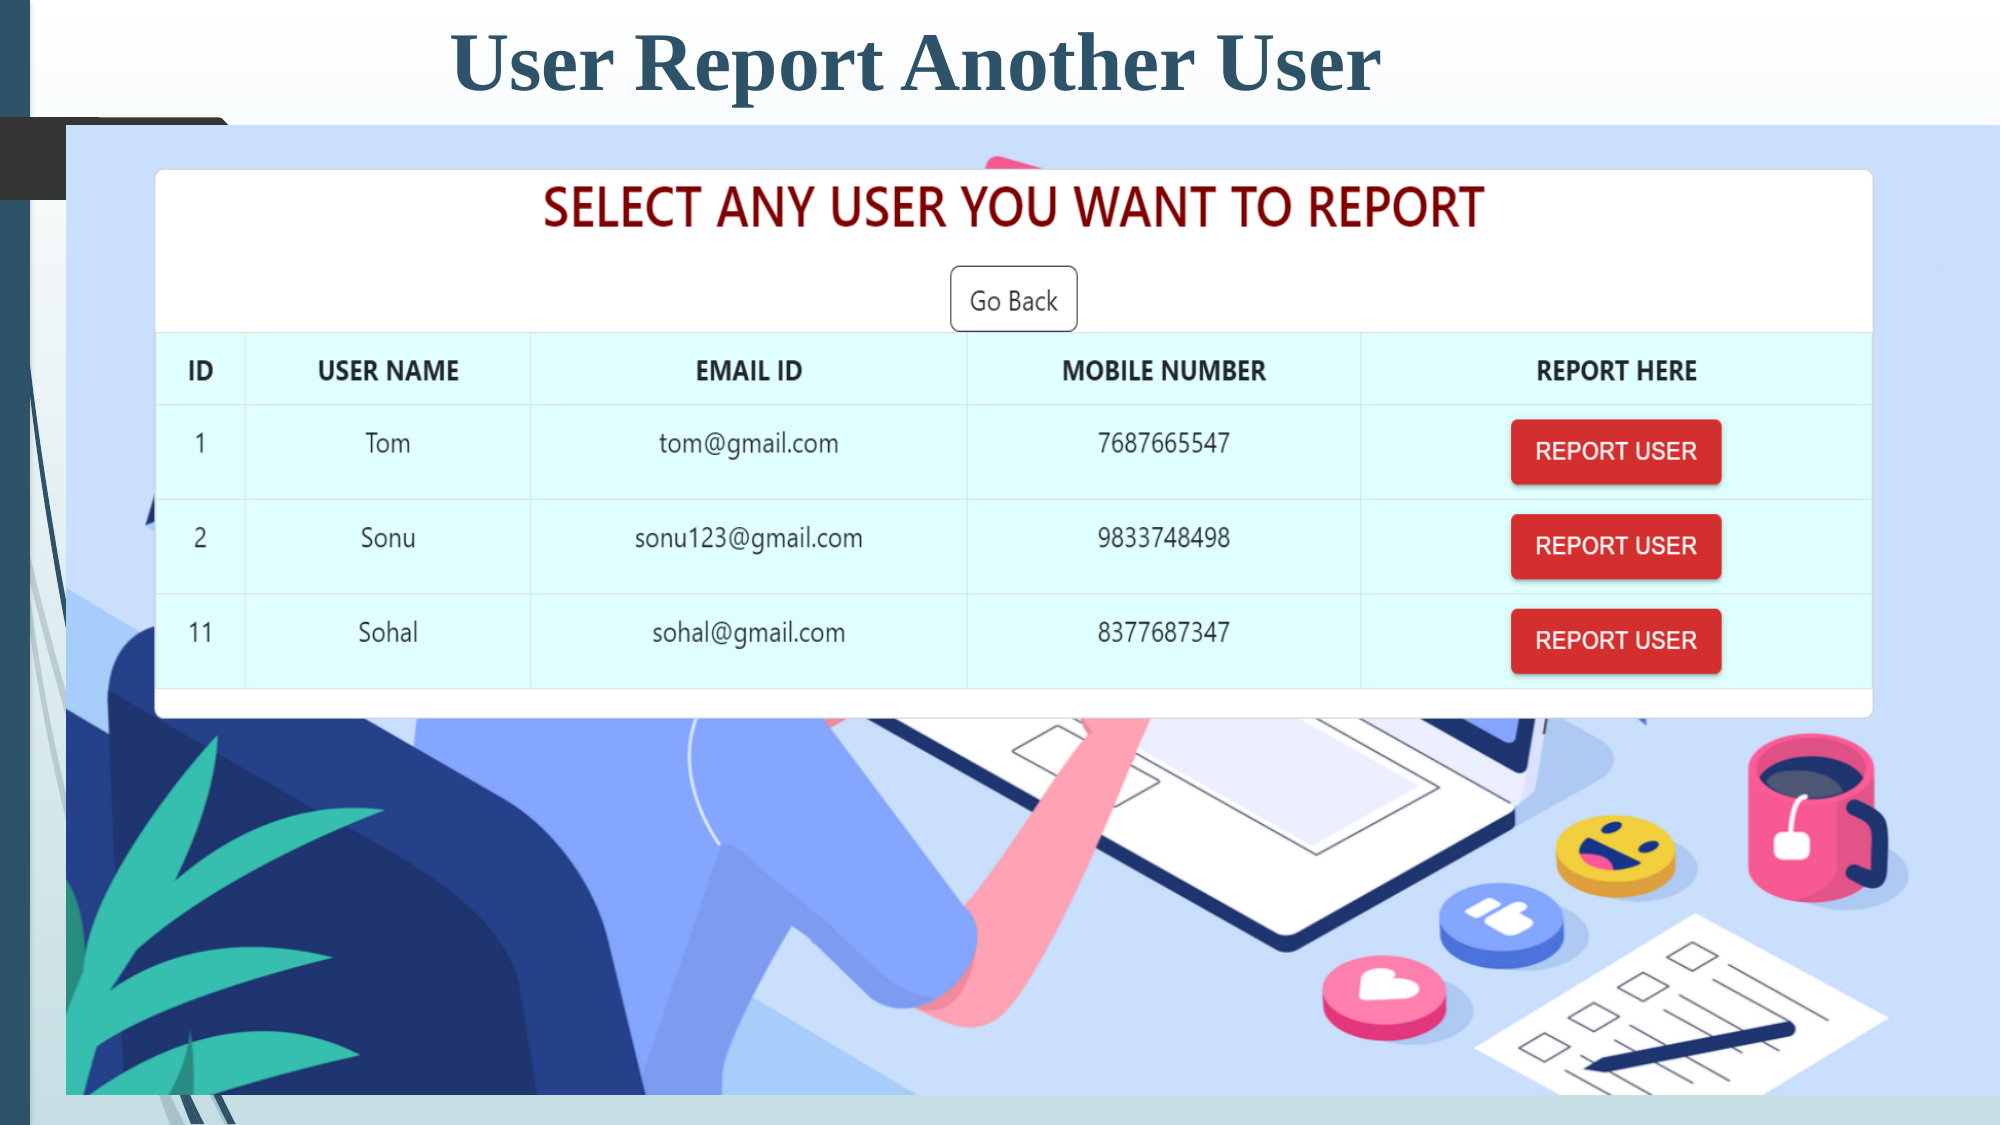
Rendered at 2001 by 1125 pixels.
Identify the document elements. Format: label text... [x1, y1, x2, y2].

picture [65, 124, 2000, 1095]
title User Report Another User [434, 0, 1897, 124]
